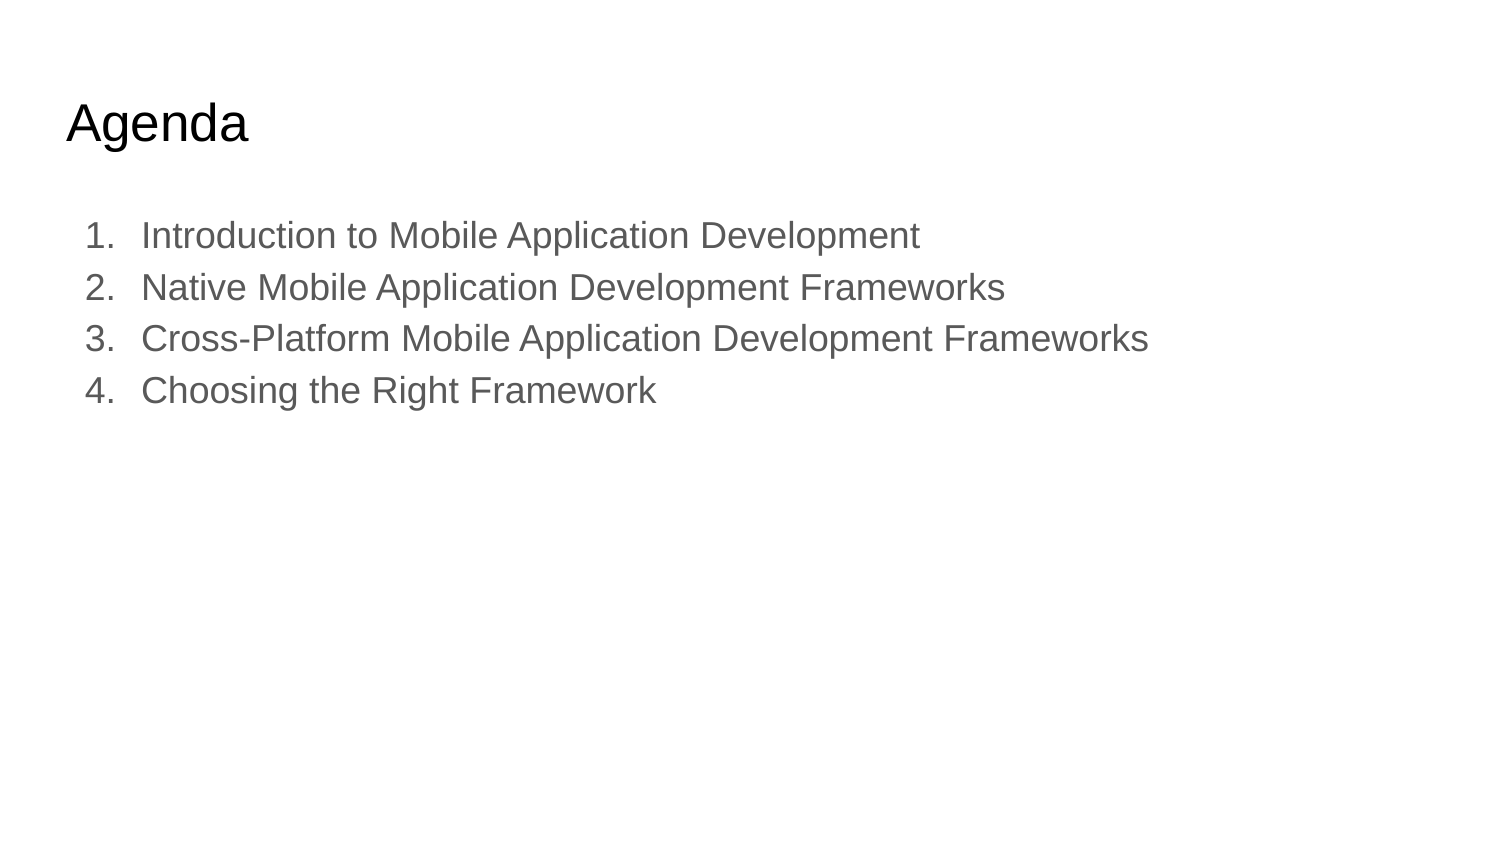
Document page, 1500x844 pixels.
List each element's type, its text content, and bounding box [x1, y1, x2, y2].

list Introduction to Mobile Application Development Native Mobile Application Development Frameworks Cross-Platform Mobile Application Development Frameworks Choosing the Right Framework [51, 189, 1449, 750]
title Agenda [51, 72, 1449, 167]
